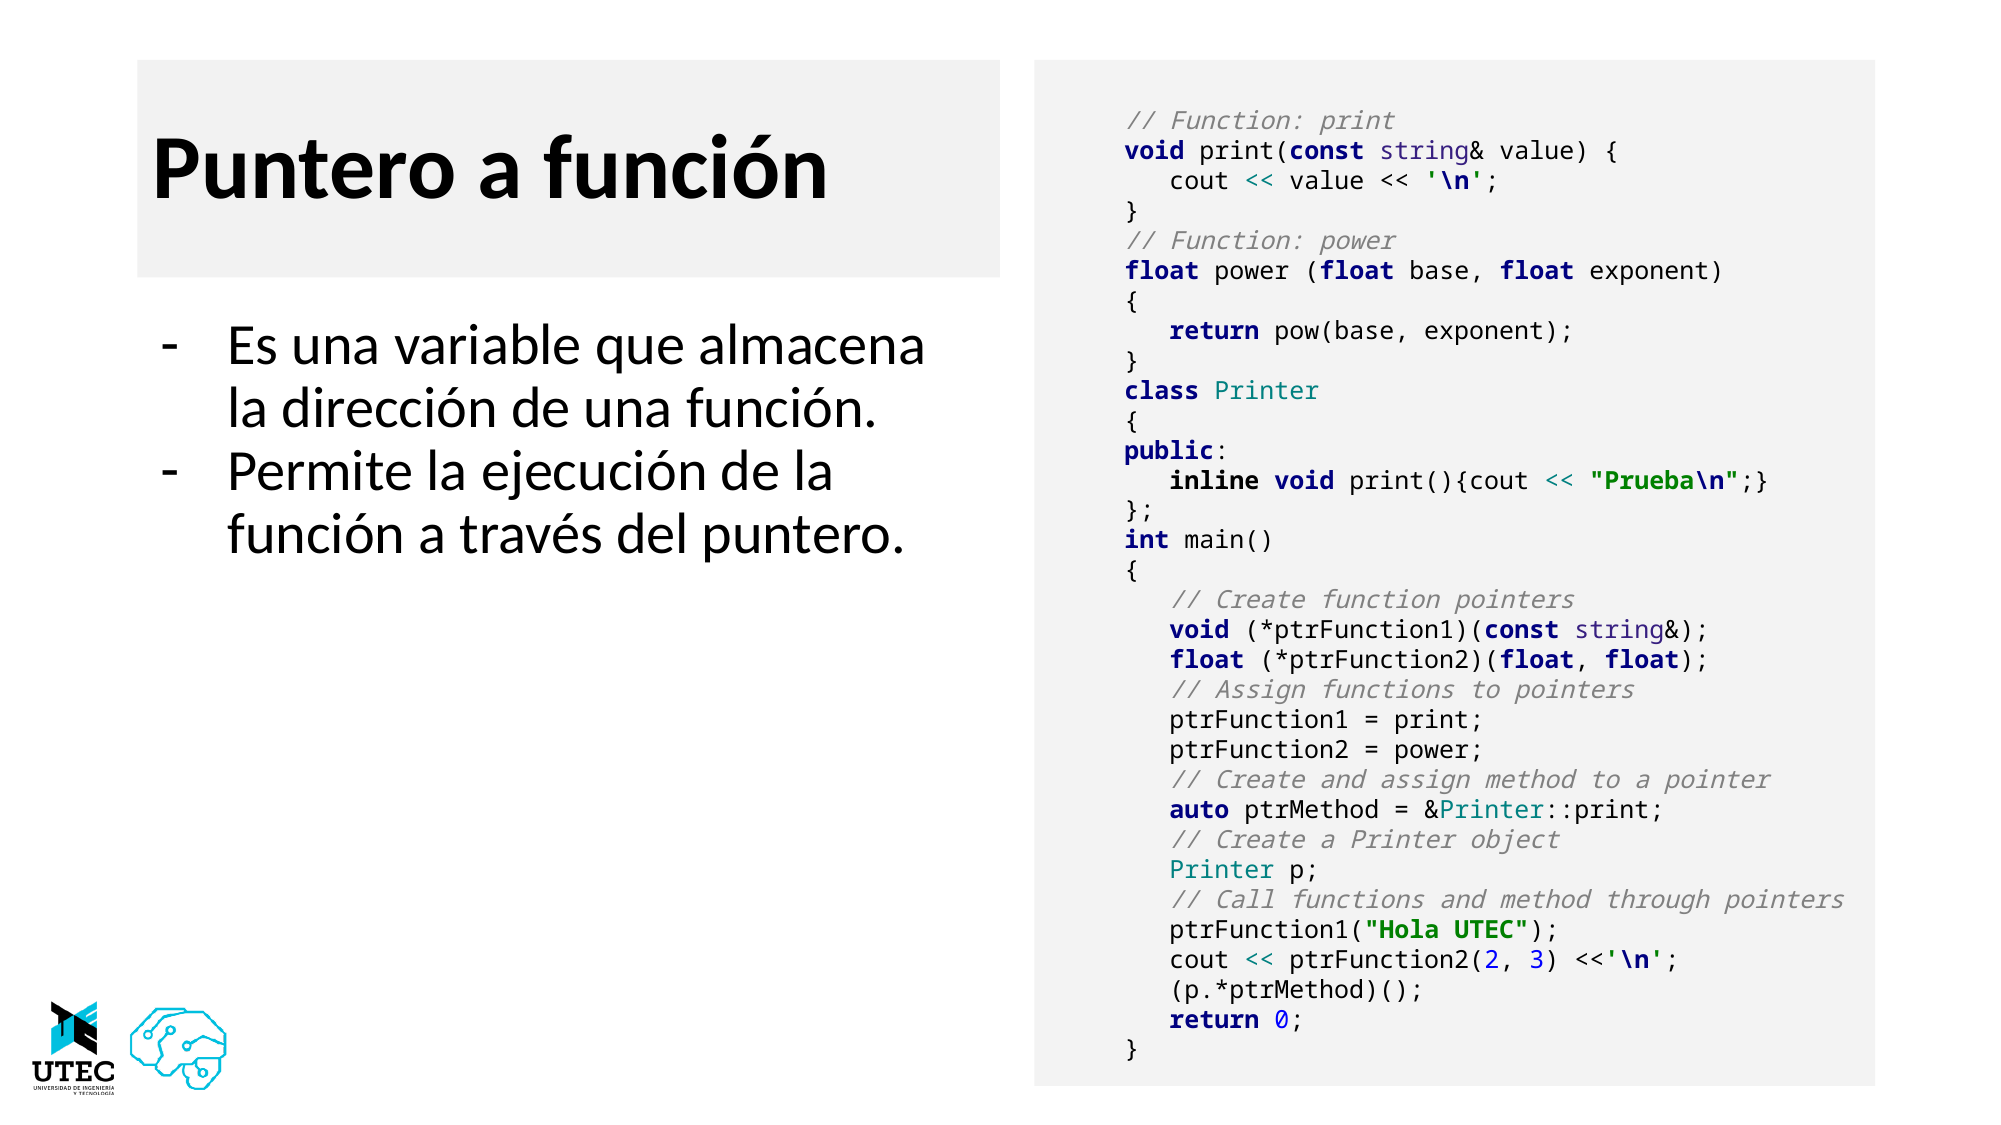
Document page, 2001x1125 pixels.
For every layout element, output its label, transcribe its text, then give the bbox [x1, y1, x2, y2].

picture [125, 1001, 230, 1095]
list Es una variable que almacena la dirección de una función. Permite la ejecución de la función a través del puntero. [137, 299, 979, 973]
picture [32, 1001, 114, 1095]
list // Function: print void print(const string& value) { cout << value << '\n'; } // Function: power float power (float base, float exponent) { return pow(base, exponent); } class Printer { public: inline void print(){cout << "Prueba\n";} }; int main() { // Create function pointers void (*ptrFunction1)(const string&); float (*ptrFunction2)(float, float); // Assign functions to pointers ptrFunction1 = print; ptrFunction2 = power; // Create and assign method to a pointer auto ptrMethod = &Printer::print; // Create a Printer object Printer p; // Call functions and method through pointers ptrFunction1("Hola UTEC"); cout << ptrFunction2(2, 3) <<'\n'; (p.*ptrMethod)(); return 0; } [1034, 59, 1876, 1086]
title Puntero a función [137, 59, 1000, 278]
